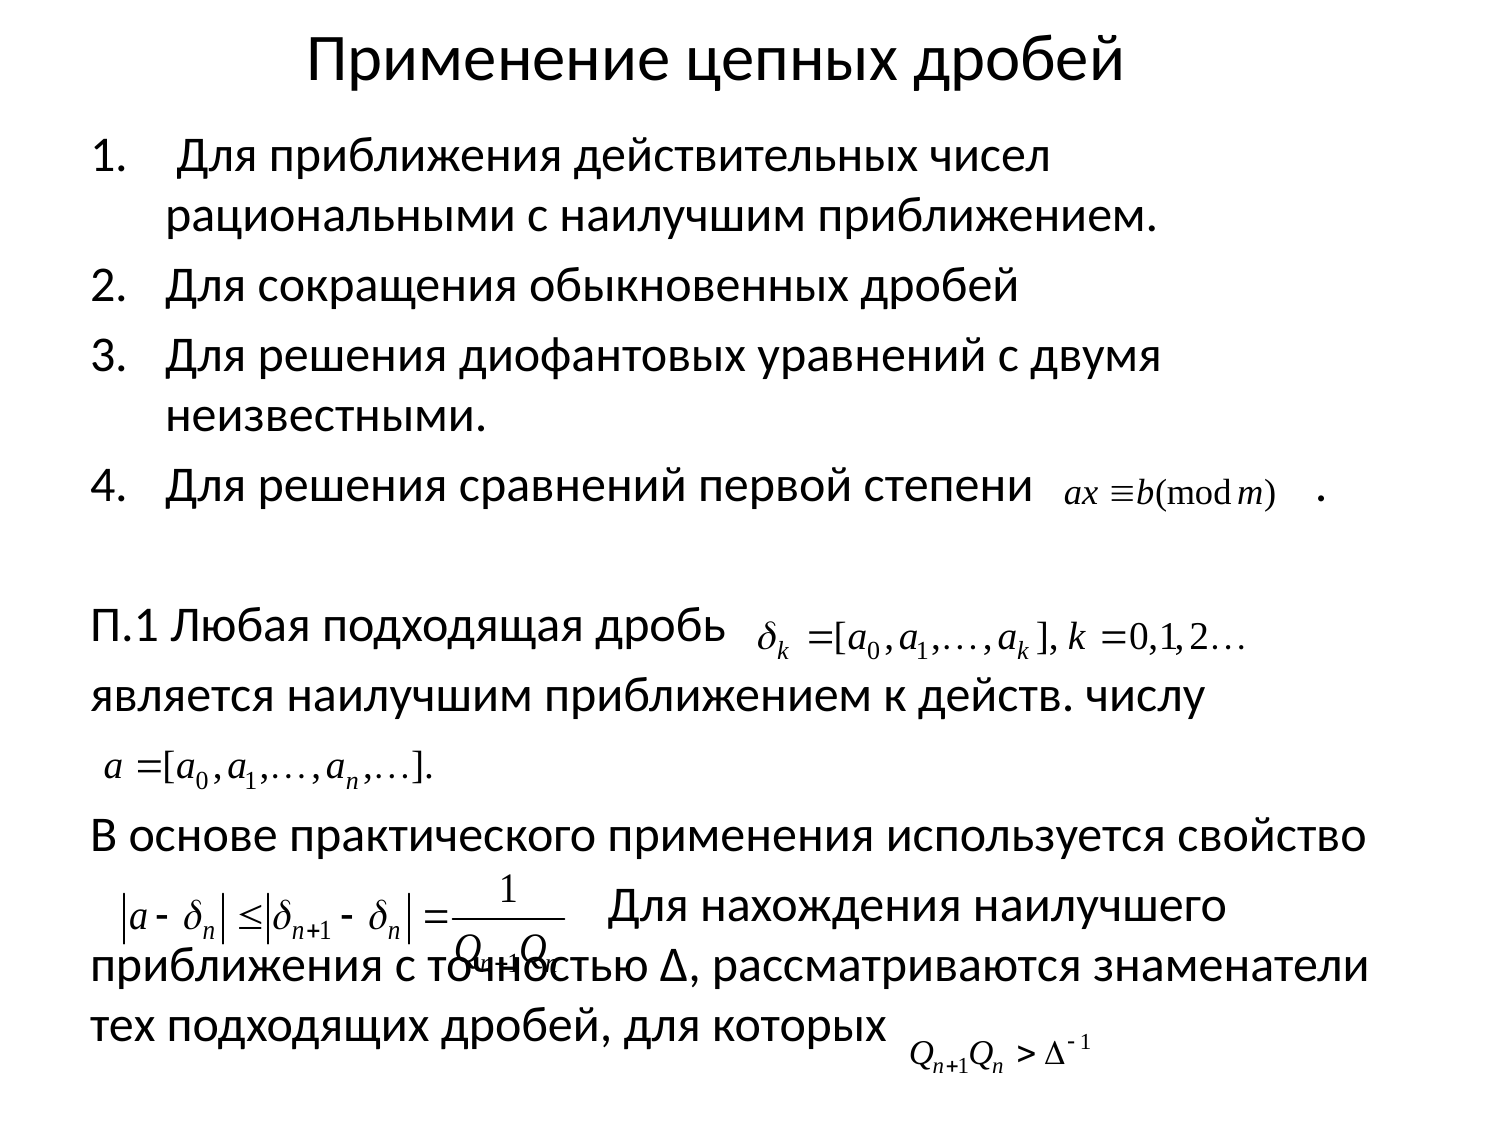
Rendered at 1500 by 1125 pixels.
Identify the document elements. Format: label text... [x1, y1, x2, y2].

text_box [1056, 467, 1285, 524]
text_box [903, 1022, 1099, 1083]
list Для приближения действительных чисел рациональными с наилучшим приближением. Для сокращения обыкновенных дробей Для решения диофантовых уравнений с двумя неизвестными. Для решения сравнений первой степени . П.1 Любая подходящая дробь является наилучшим приближением к действ. числу В основе практического применения используется свойство Для нахождения наилучшего приближения с точностью ∆, рассматриваются знаменатели тех подходящих дробей, для которых [75, 113, 1425, 1106]
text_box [749, 609, 1255, 670]
title Применение цепных дробей [41, 0, 1392, 148]
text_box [96, 739, 440, 799]
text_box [76, 857, 574, 984]
